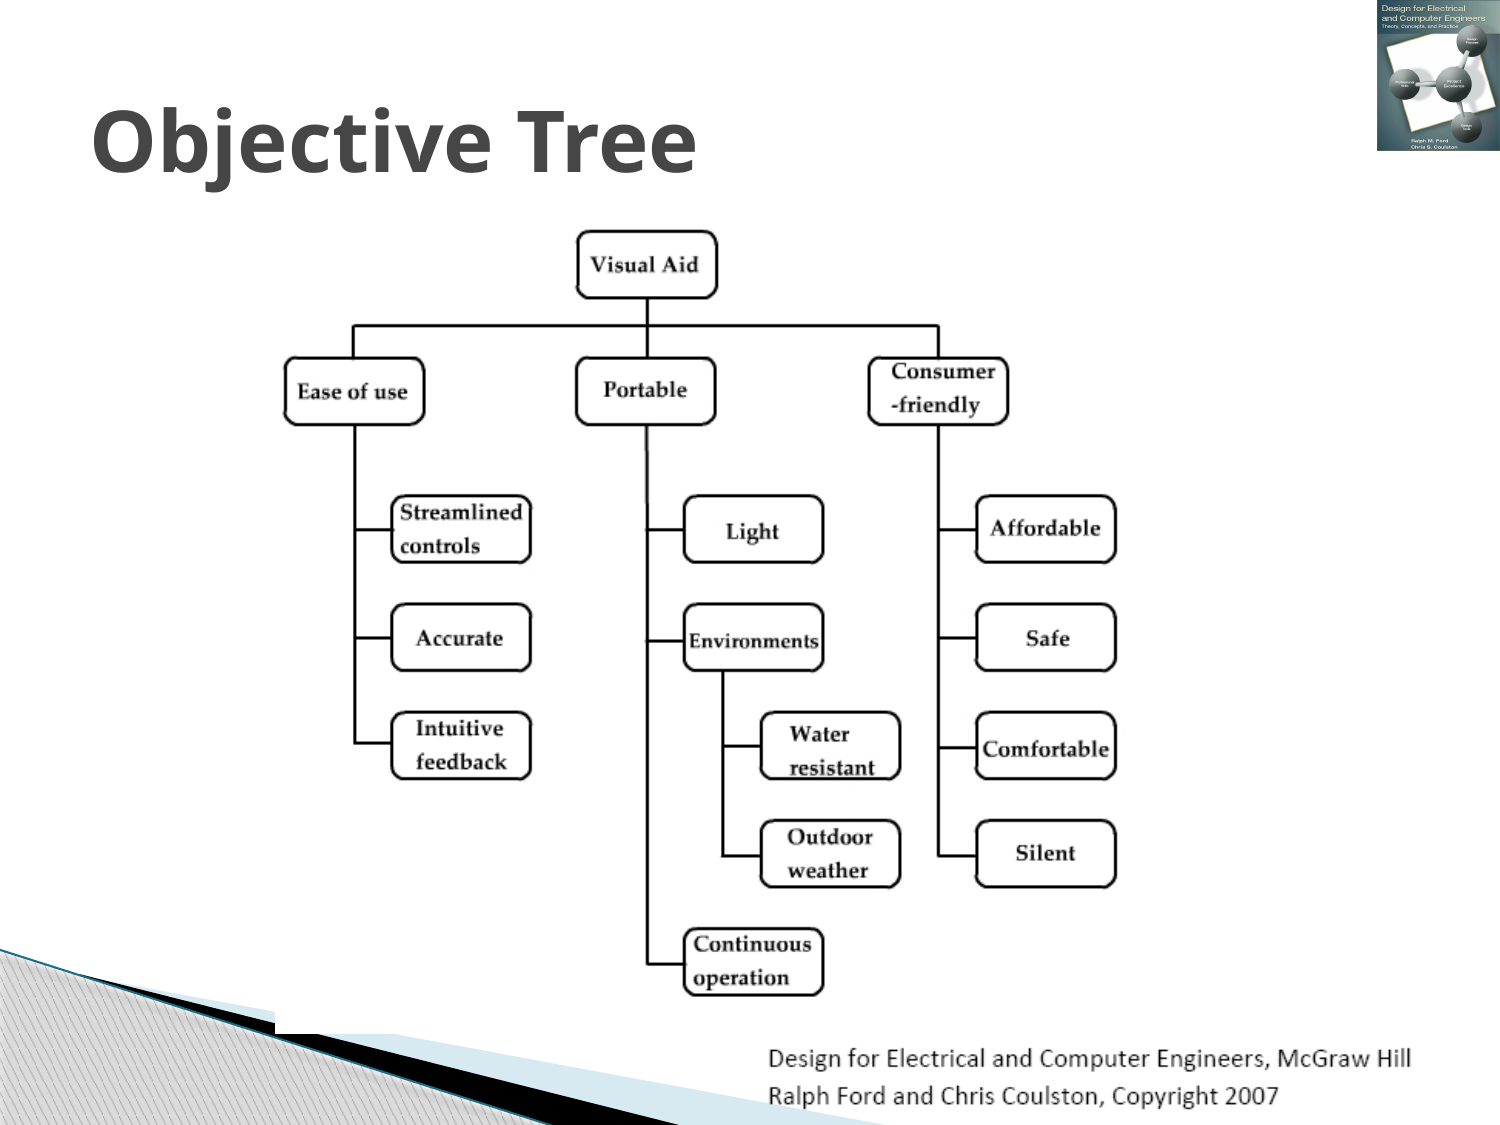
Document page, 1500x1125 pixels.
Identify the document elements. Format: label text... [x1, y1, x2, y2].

picture [1377, 0, 1500, 151]
picture [274, 193, 1126, 1034]
title Objective Tree [75, 45, 1425, 233]
picture [760, 1039, 1425, 1125]
